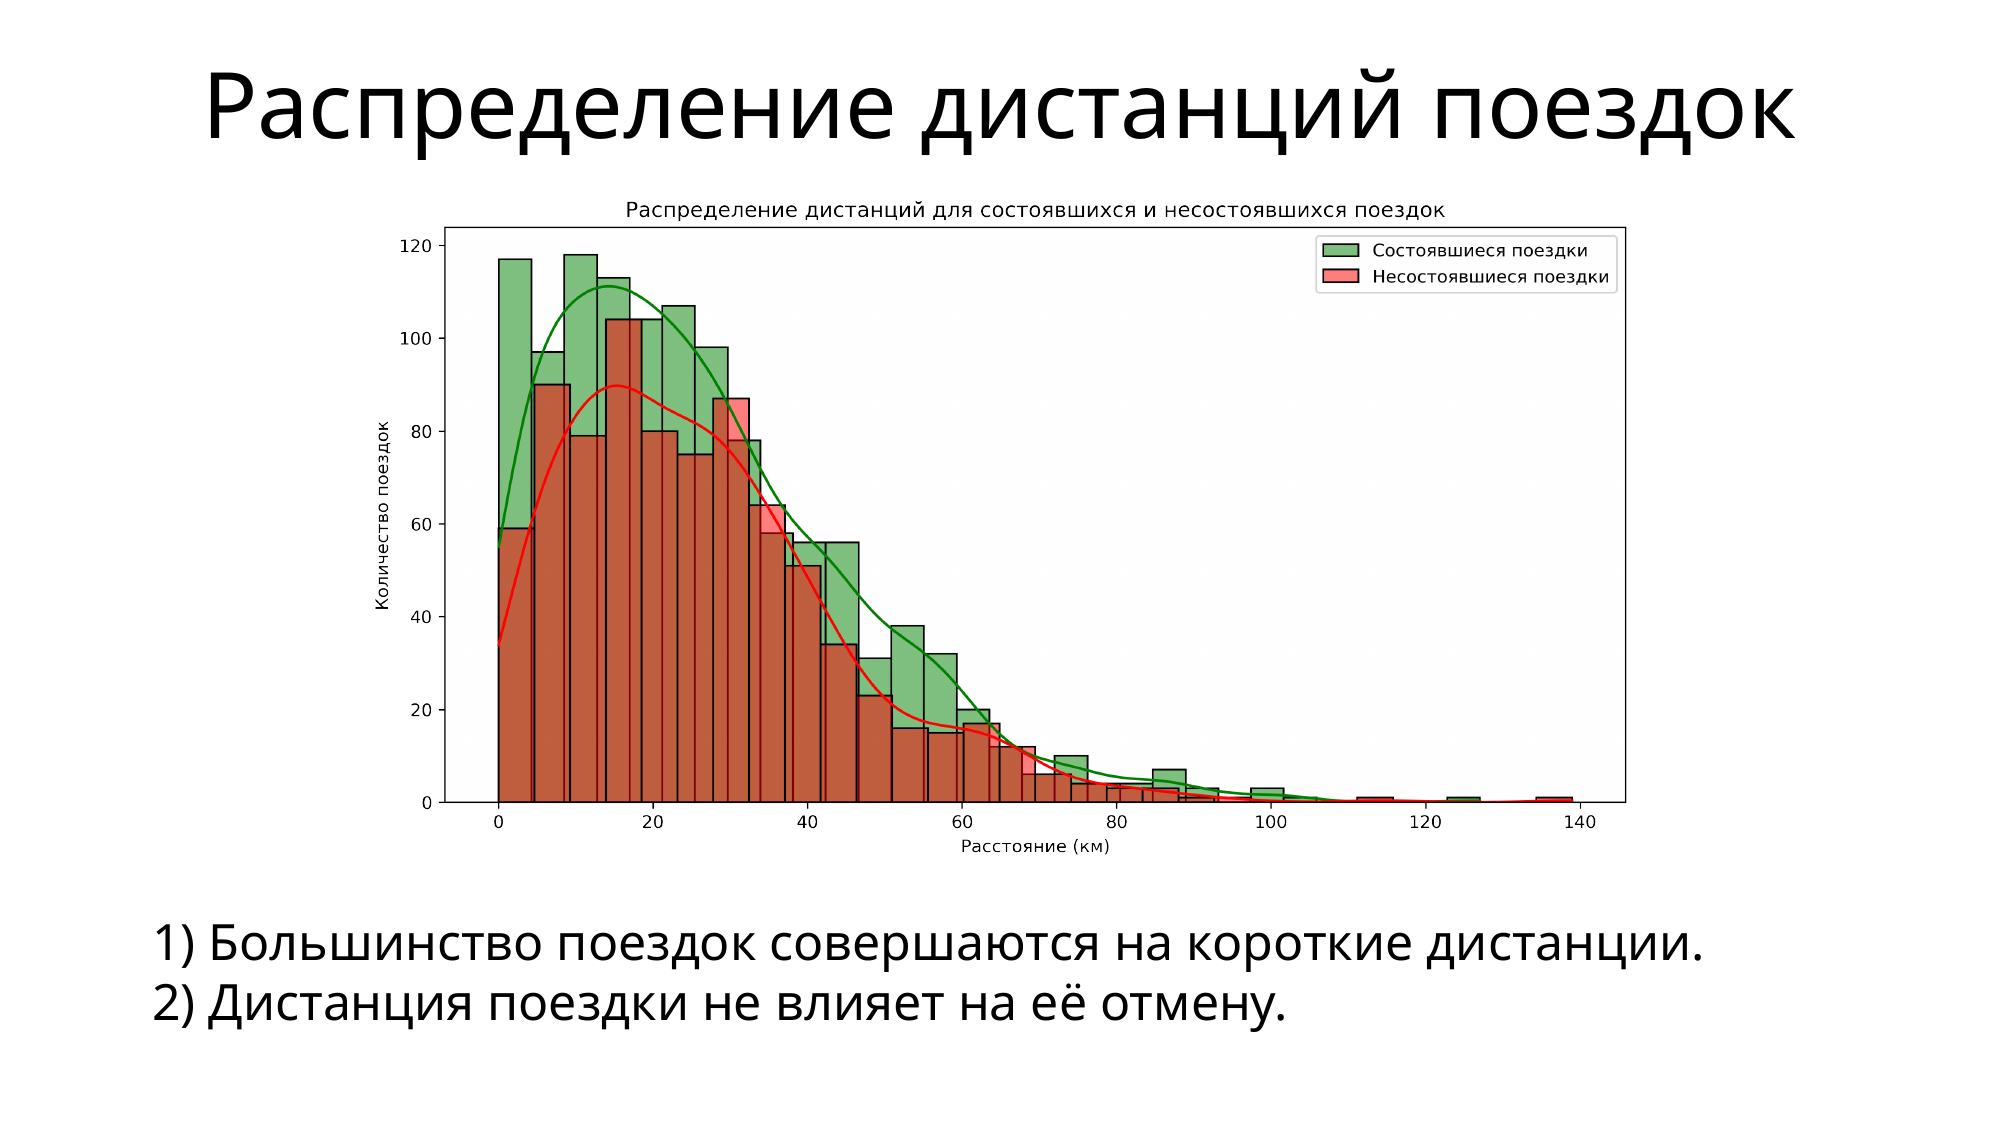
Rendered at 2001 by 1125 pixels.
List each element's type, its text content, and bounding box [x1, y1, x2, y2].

text_box 1) Большинство поездок совершаются на короткие дистанции. 2) Дистанция поездки не влияет на её отмену. [137, 902, 1863, 1038]
picture [362, 188, 1638, 868]
title Распределение дистанций поездок [137, 28, 1863, 189]
